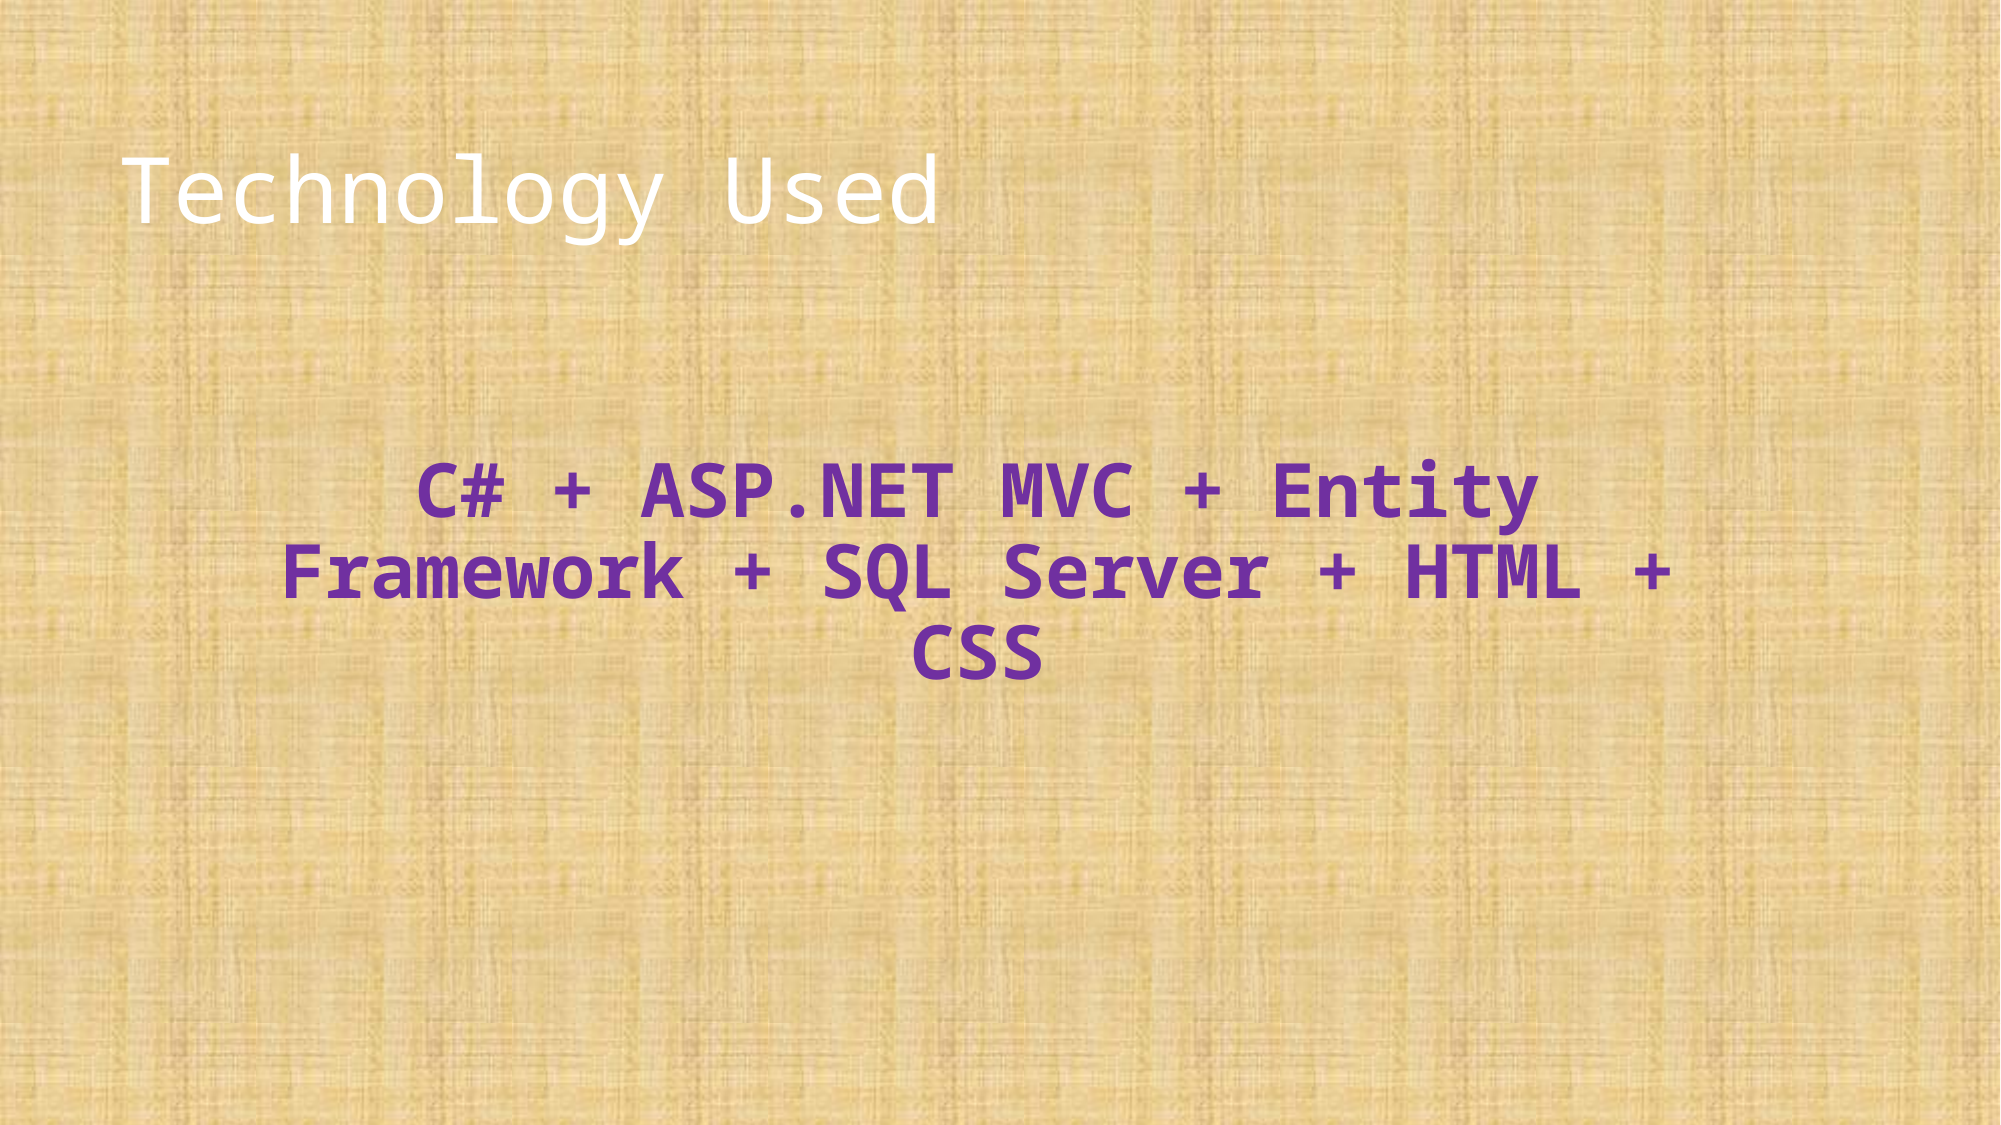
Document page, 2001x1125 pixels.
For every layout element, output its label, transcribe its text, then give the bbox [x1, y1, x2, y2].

picture [0, 0, 2001, 1125]
text_box Technology Used [103, 110, 1017, 277]
title C# + ASP.NET MVC + Entity Framework + SQL Server + HTML + CSS [195, 364, 1762, 874]
